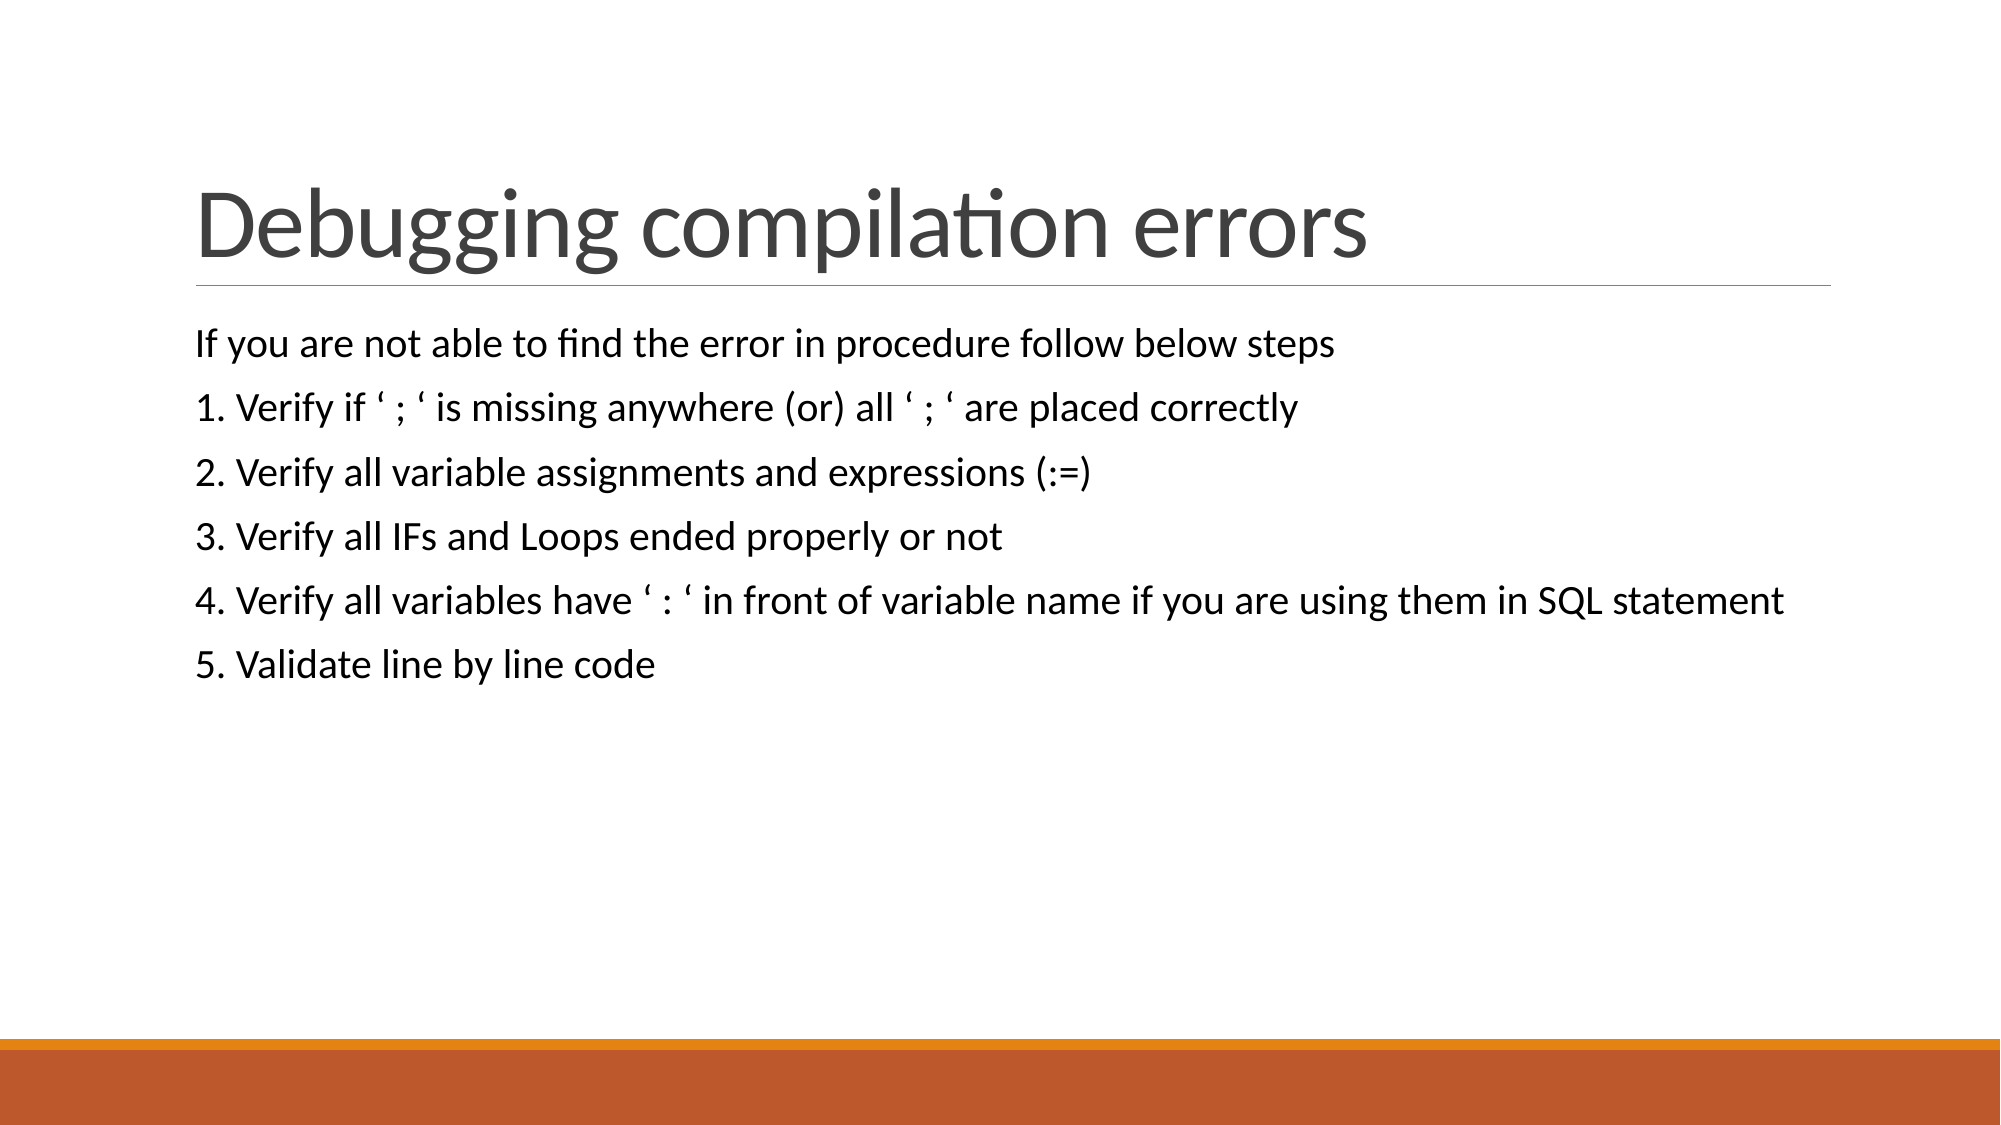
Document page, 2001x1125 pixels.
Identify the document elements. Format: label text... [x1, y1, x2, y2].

list If you are not able to find the error in procedure follow below steps 1. Verify if ‘ ; ‘ is missing anywhere (or) all ‘ ; ‘ are placed correctly 2. Verify all variable assignments and expressions (:=) 3. Verify all IFs and Loops ended properly or not 4. Verify all variables have ‘ : ‘ in front of variable name if you are using them in SQL statement 5. Validate line by line code [194, 298, 1830, 1033]
title Debugging compilation errors [180, 174, 1830, 285]
